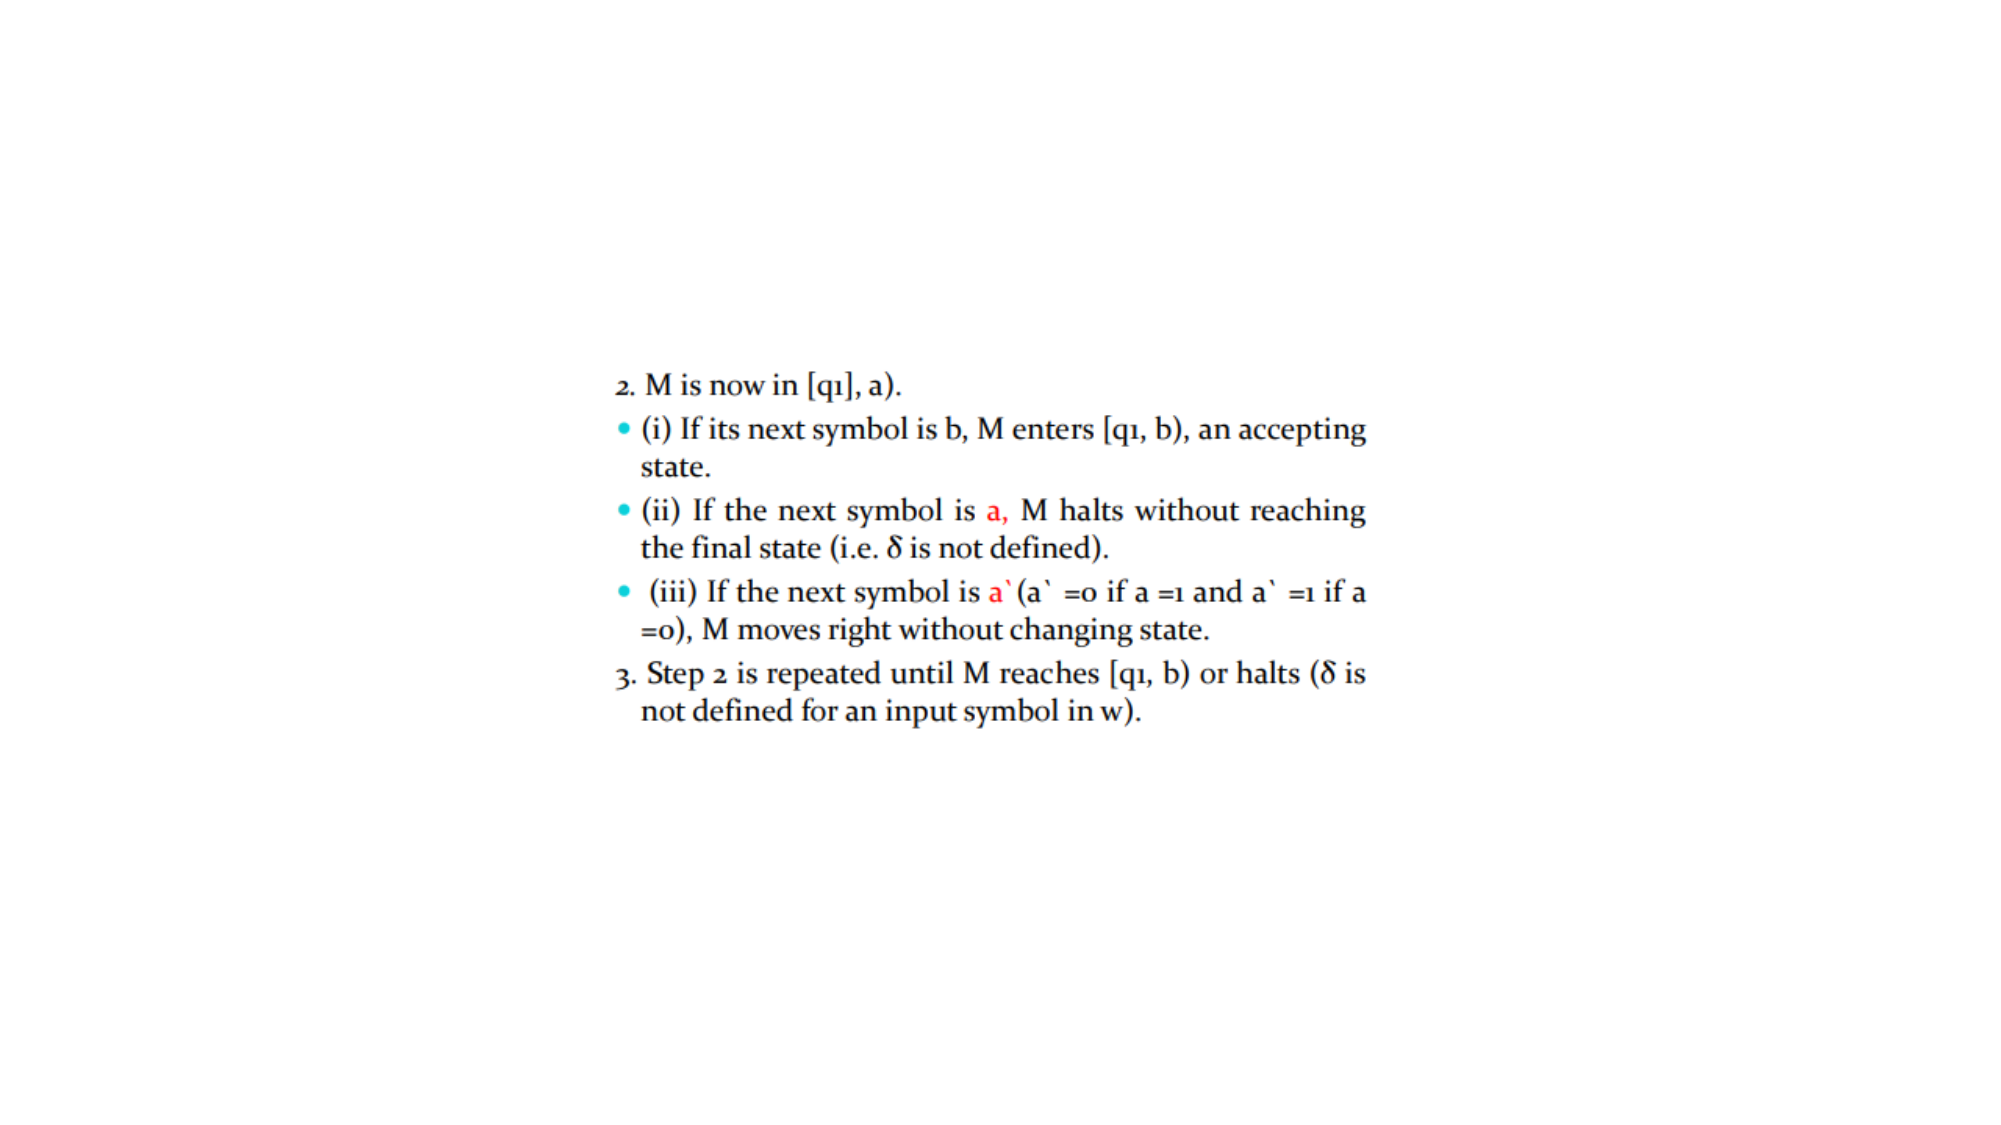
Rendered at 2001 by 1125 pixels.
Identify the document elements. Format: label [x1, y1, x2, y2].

picture [592, 342, 1408, 783]
